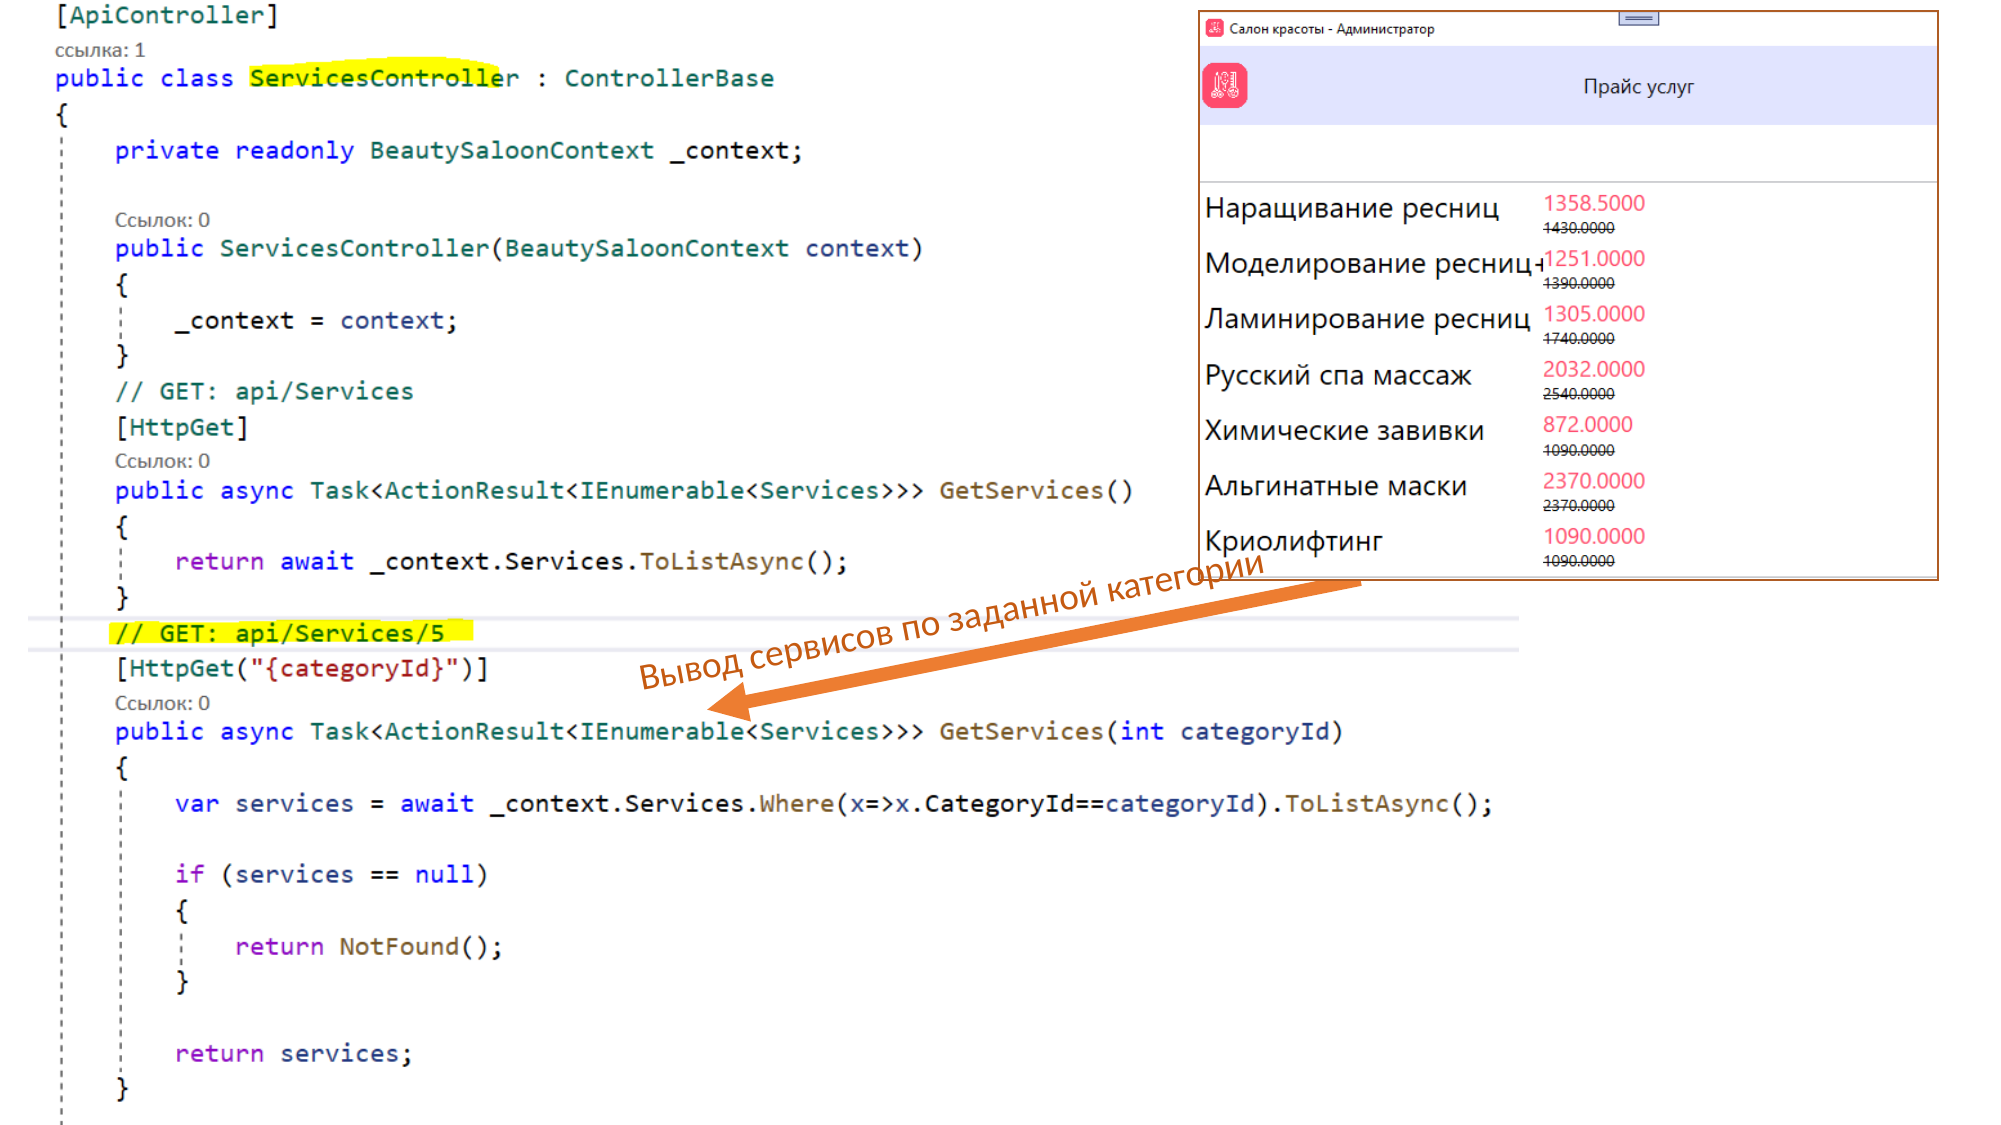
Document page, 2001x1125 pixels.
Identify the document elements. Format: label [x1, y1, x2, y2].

picture [28, 0, 1938, 1125]
text_box [707, 579, 1361, 710]
